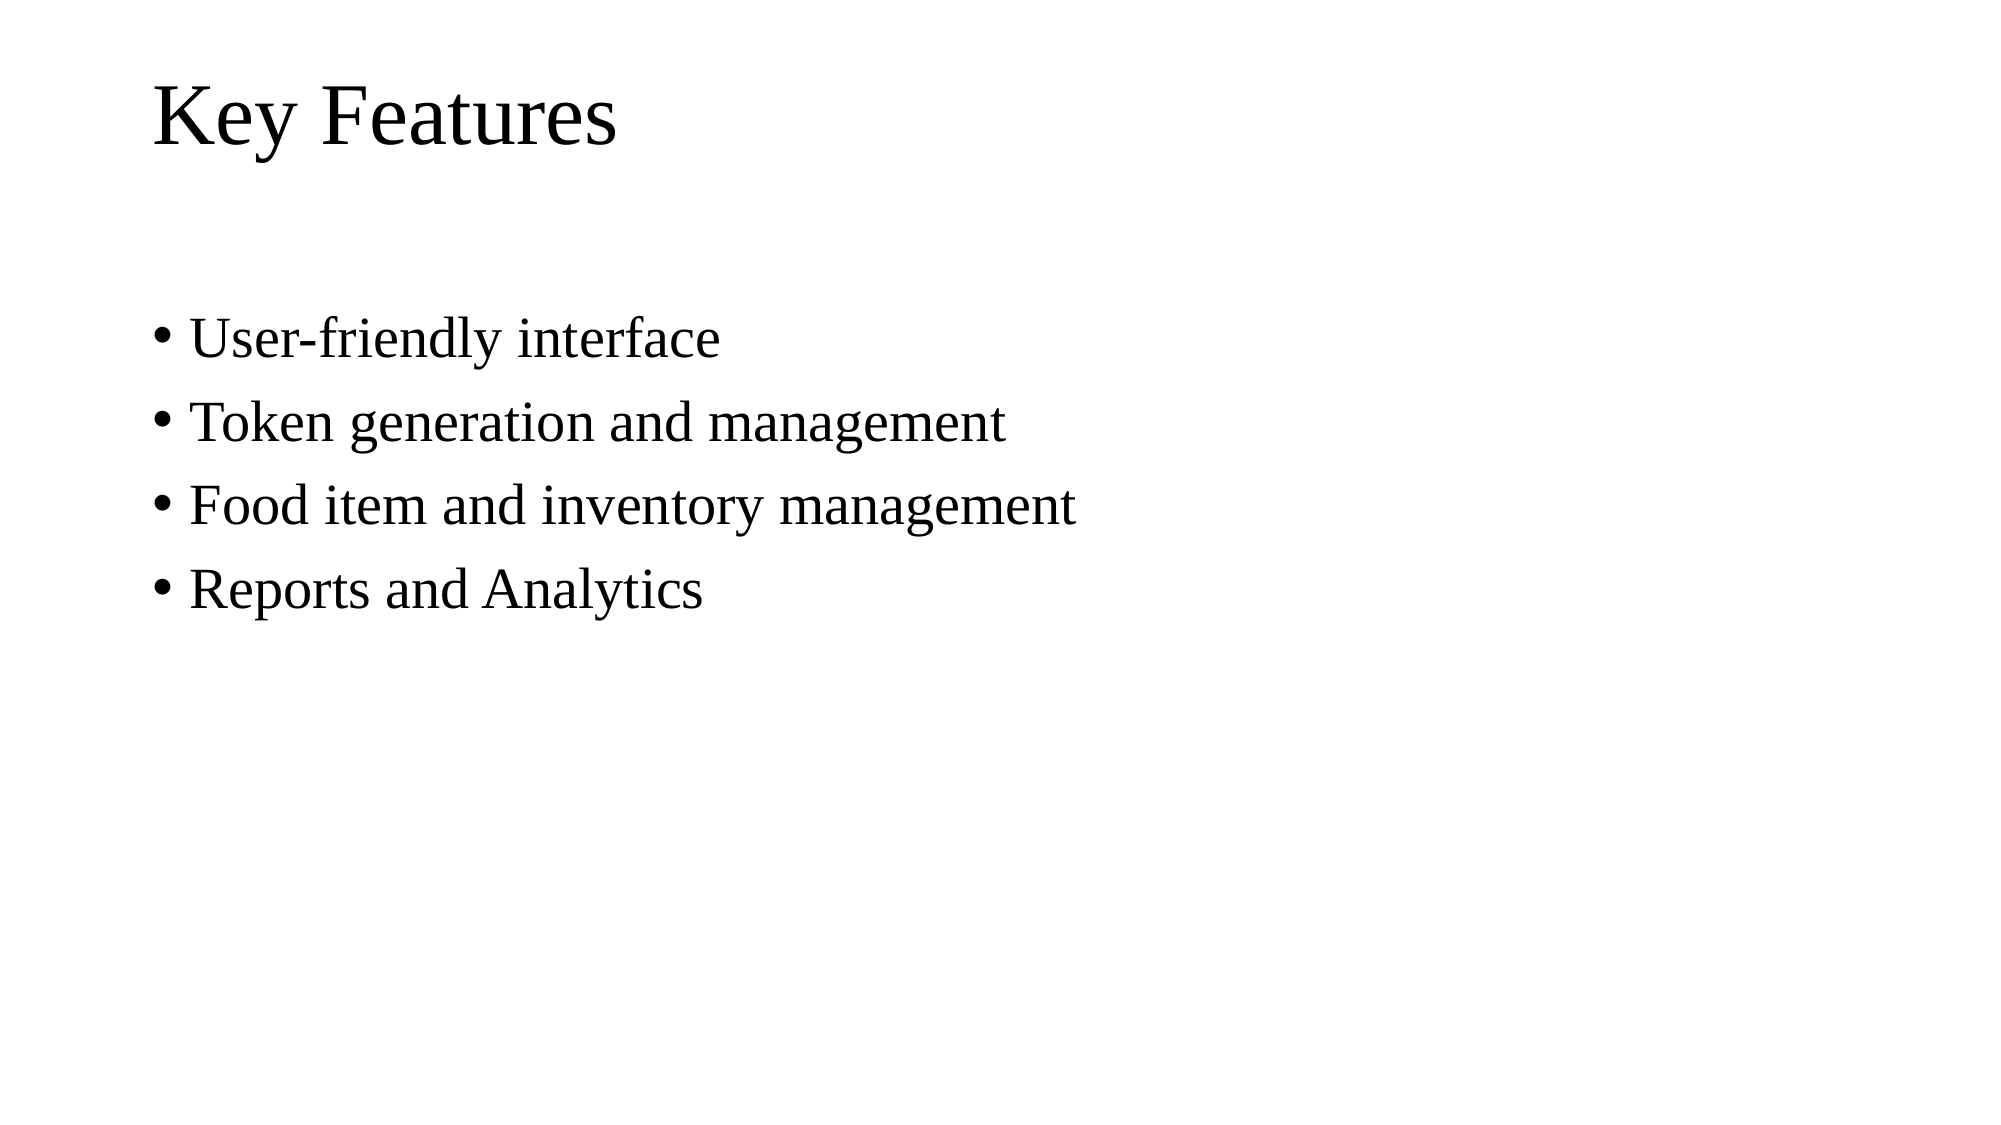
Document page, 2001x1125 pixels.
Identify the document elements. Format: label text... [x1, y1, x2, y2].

list User-friendly interface Token generation and management Food item and inventory management Reports and Analytics [137, 299, 1863, 1014]
title Key Features [137, 59, 1863, 278]
